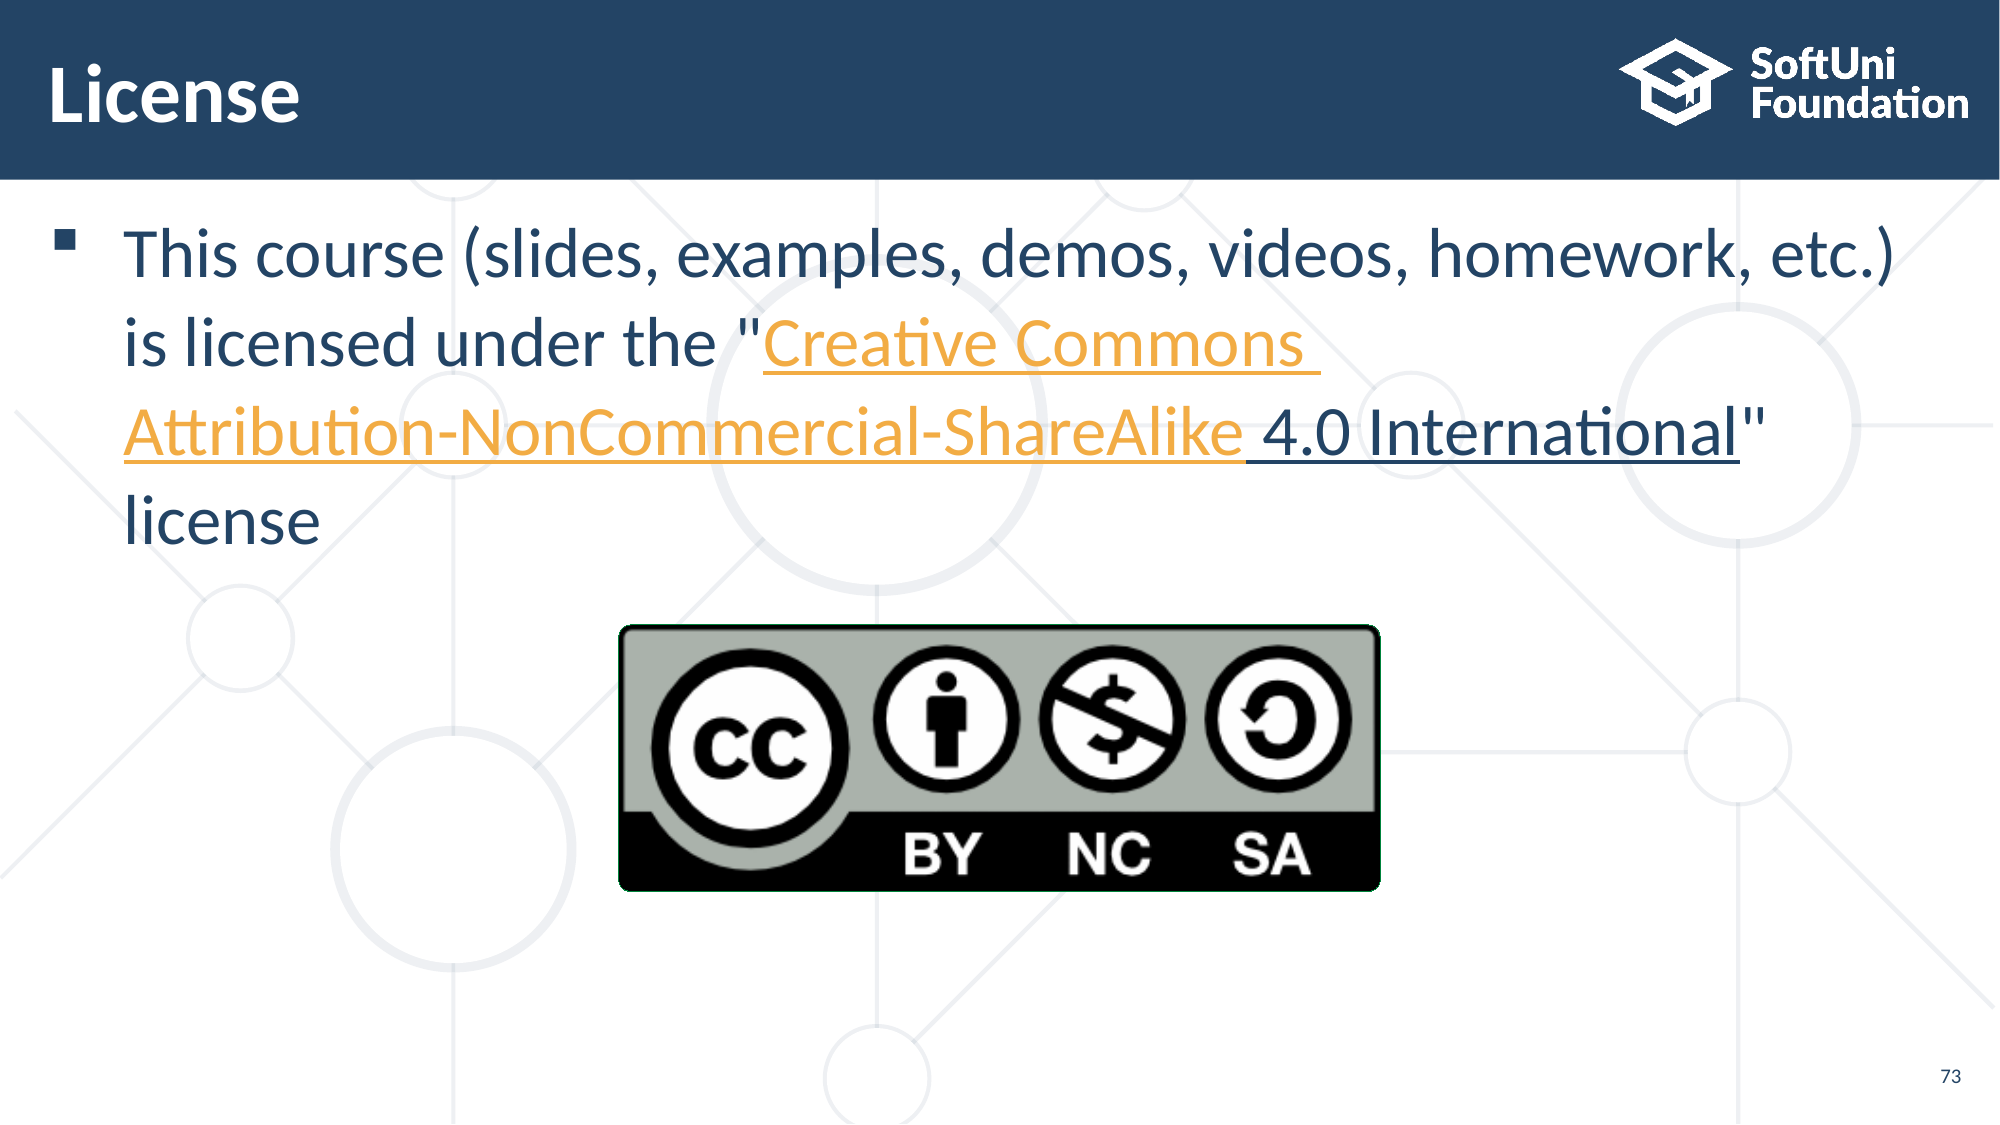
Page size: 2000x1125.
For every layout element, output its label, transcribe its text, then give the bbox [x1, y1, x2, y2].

title License [31, 16, 1591, 162]
list This course (slides, examples, demos, videos, homework, etc.) is licensed under the "Creative Commons Attribution-NonCommercial-ShareAlike 4.0 International" license [31, 196, 1970, 1050]
picture [618, 624, 1381, 892]
picture [1618, 38, 1968, 126]
slide_number 73 [1896, 1049, 1968, 1101]
